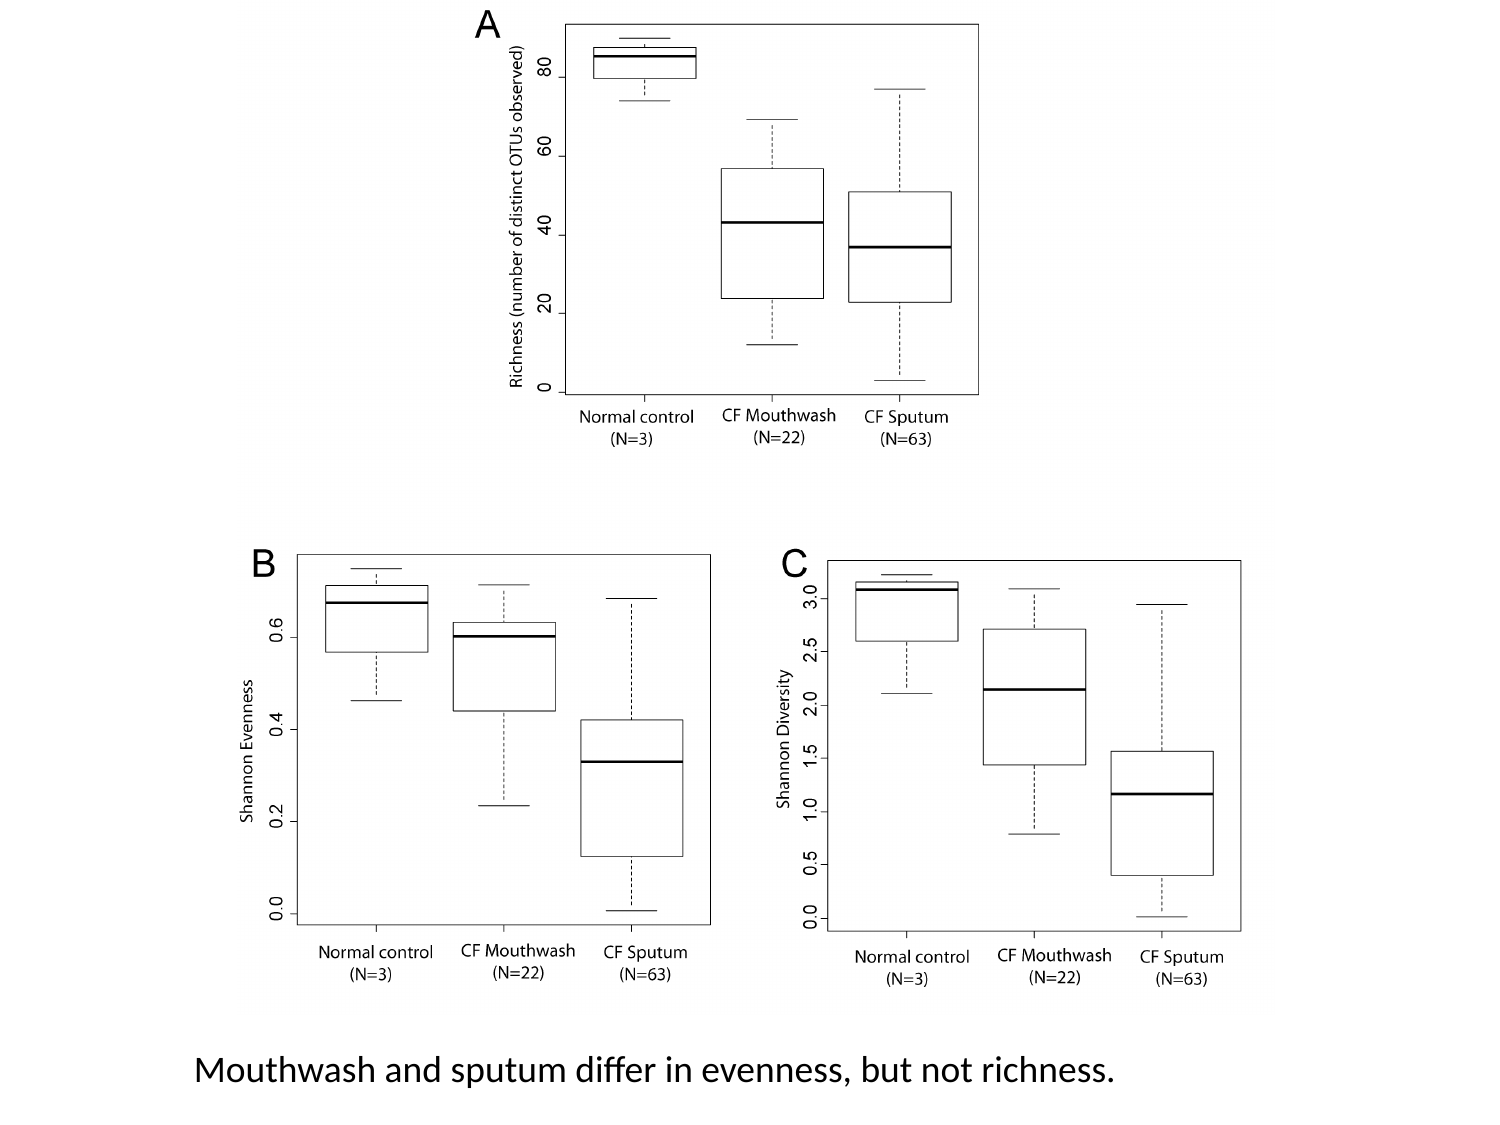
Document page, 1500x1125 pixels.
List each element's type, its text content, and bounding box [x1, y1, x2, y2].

text_box Mouthwash and sputum differ in evenness, but not richness. [179, 1037, 1132, 1098]
picture [237, 0, 1276, 1015]
